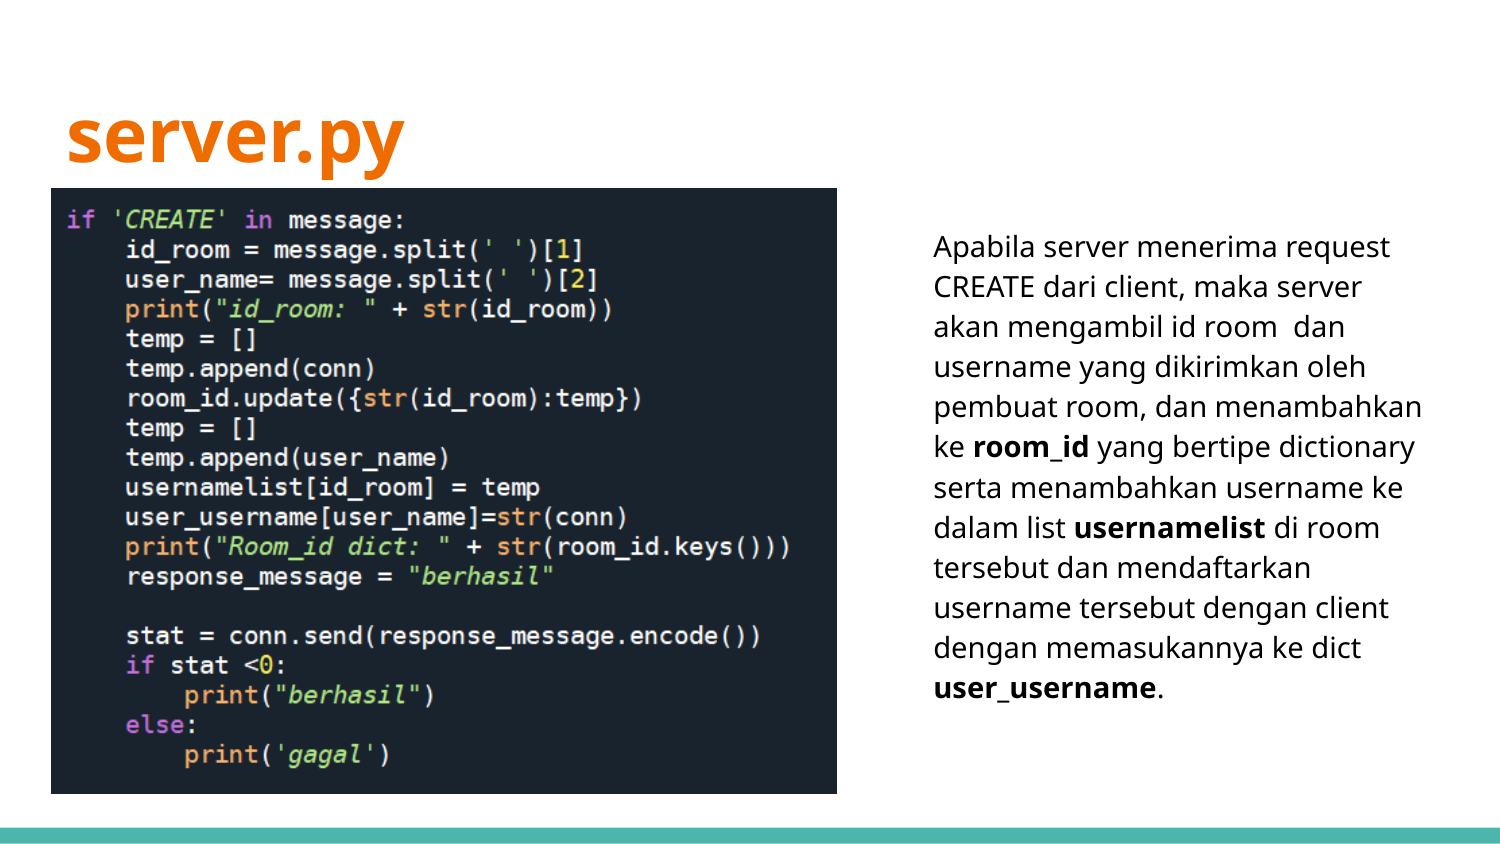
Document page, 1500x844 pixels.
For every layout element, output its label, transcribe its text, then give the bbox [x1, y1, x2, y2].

title server.py [51, 72, 1449, 189]
list Apabila server menerima request CREATE dari client, maka server akan mengambil id room dan username yang dikirimkan oleh pembuat room, dan menambahkan ke room_id yang bertipe dictionary serta menambahkan username ke dalam list usernamelist di room tersebut dan mendaftarkan username tersebut dengan client dengan memasukannya ke dict user_username. [918, 207, 1449, 750]
picture [50, 188, 837, 794]
